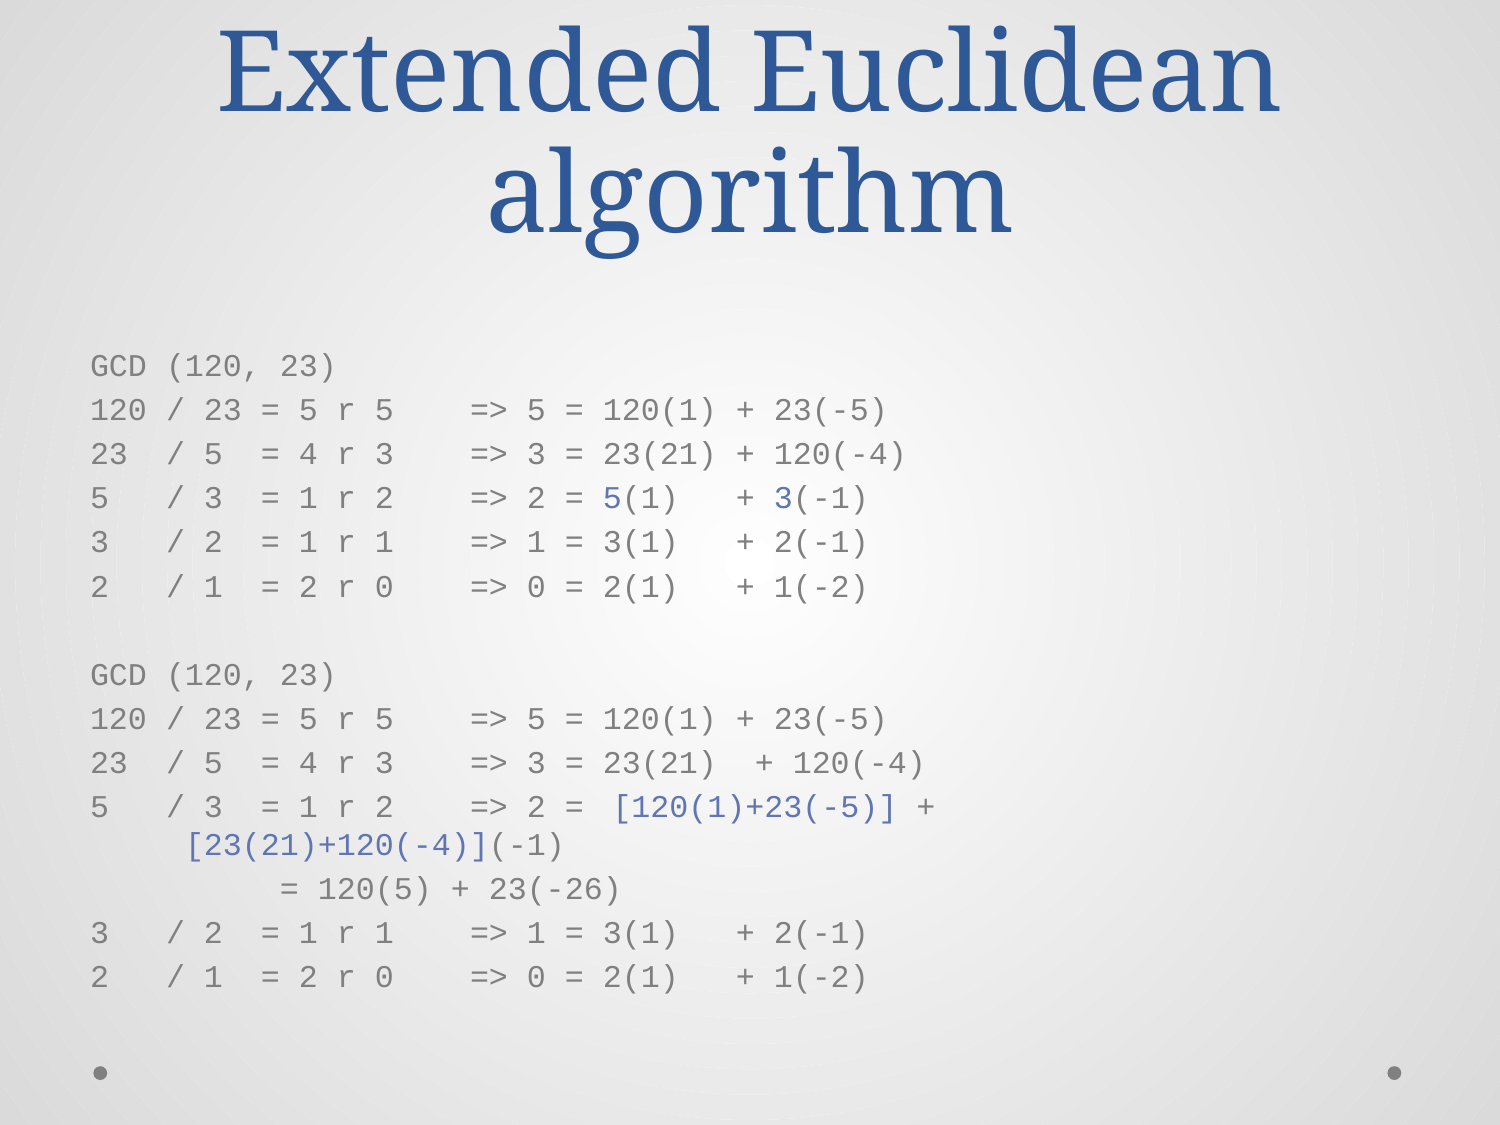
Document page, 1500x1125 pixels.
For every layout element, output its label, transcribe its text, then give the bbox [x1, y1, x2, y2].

title Extended Euclidean algorithm [75, 0, 1425, 263]
list GCD (120, 23) 120 / 23 = 5 r 5 => 5 = 120(1) + 23(-5) 23 / 5 = 4 r 3 => 3 = 23(21) + 120(-4) 5 / 3 = 1 r 2 => 2 = 5(1) + 3(-1) 3 / 2 = 1 r 1 => 1 = 3(1) + 2(-1) 2 / 1 = 2 r 0 => 0 = 2(1) + 1(-2) GCD (120, 23) 120 / 23 = 5 r 5 => 5 = 120(1) + 23(-5) 23 / 5 = 4 r 3 => 3 = 23(21) + 120(-4) 5 / 3 = 1 r 2 => 2 = [120(1)+23(-5)] + [23(21)+120(-4)](-1) = 120(5) + 23(-26) 3 / 2 = 1 r 1 => 1 = 3(1) + 2(-1) 2 / 1 = 2 r 0 => 0 = 2(1) + 1(-2) [75, 337, 1425, 1005]
